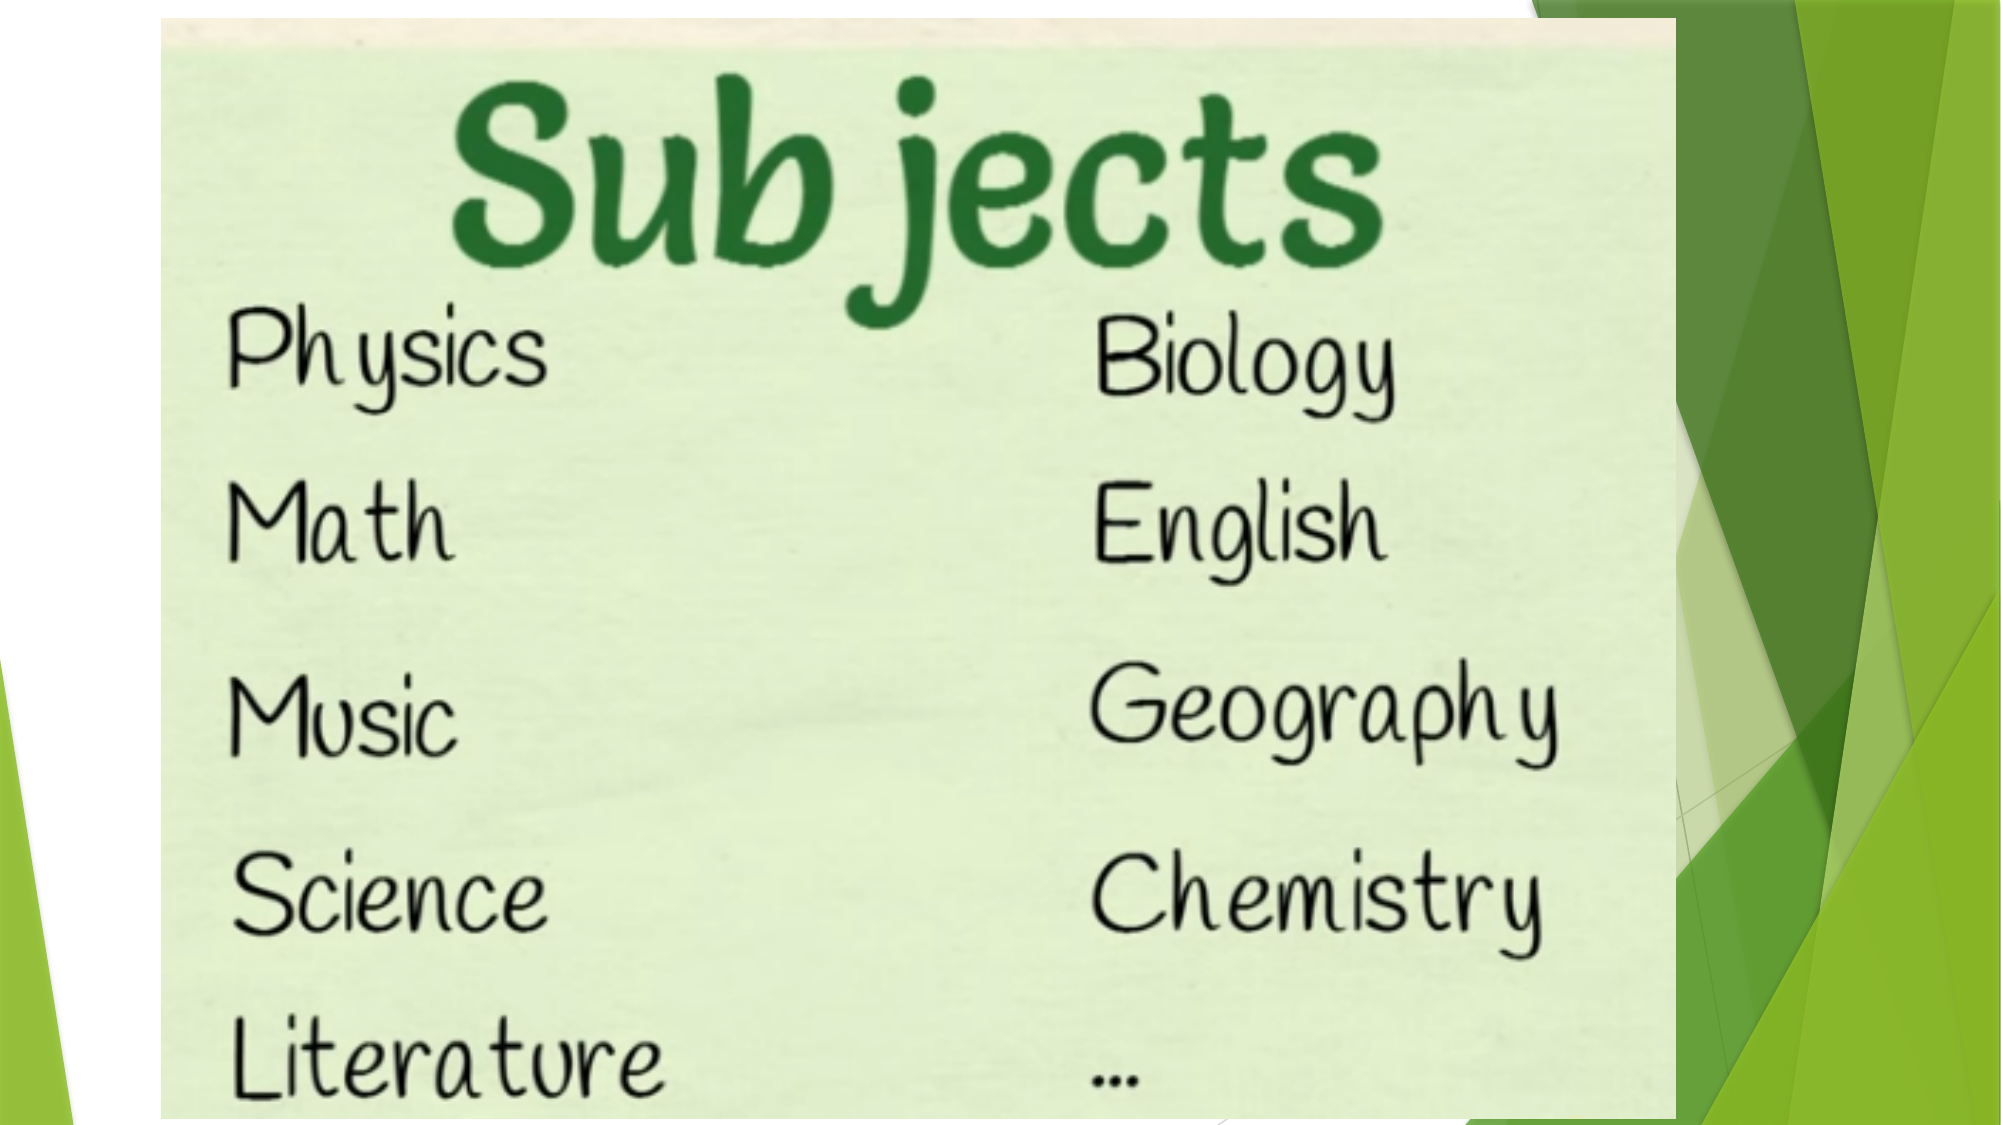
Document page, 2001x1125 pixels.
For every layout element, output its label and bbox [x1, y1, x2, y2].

picture [160, 18, 1677, 1119]
